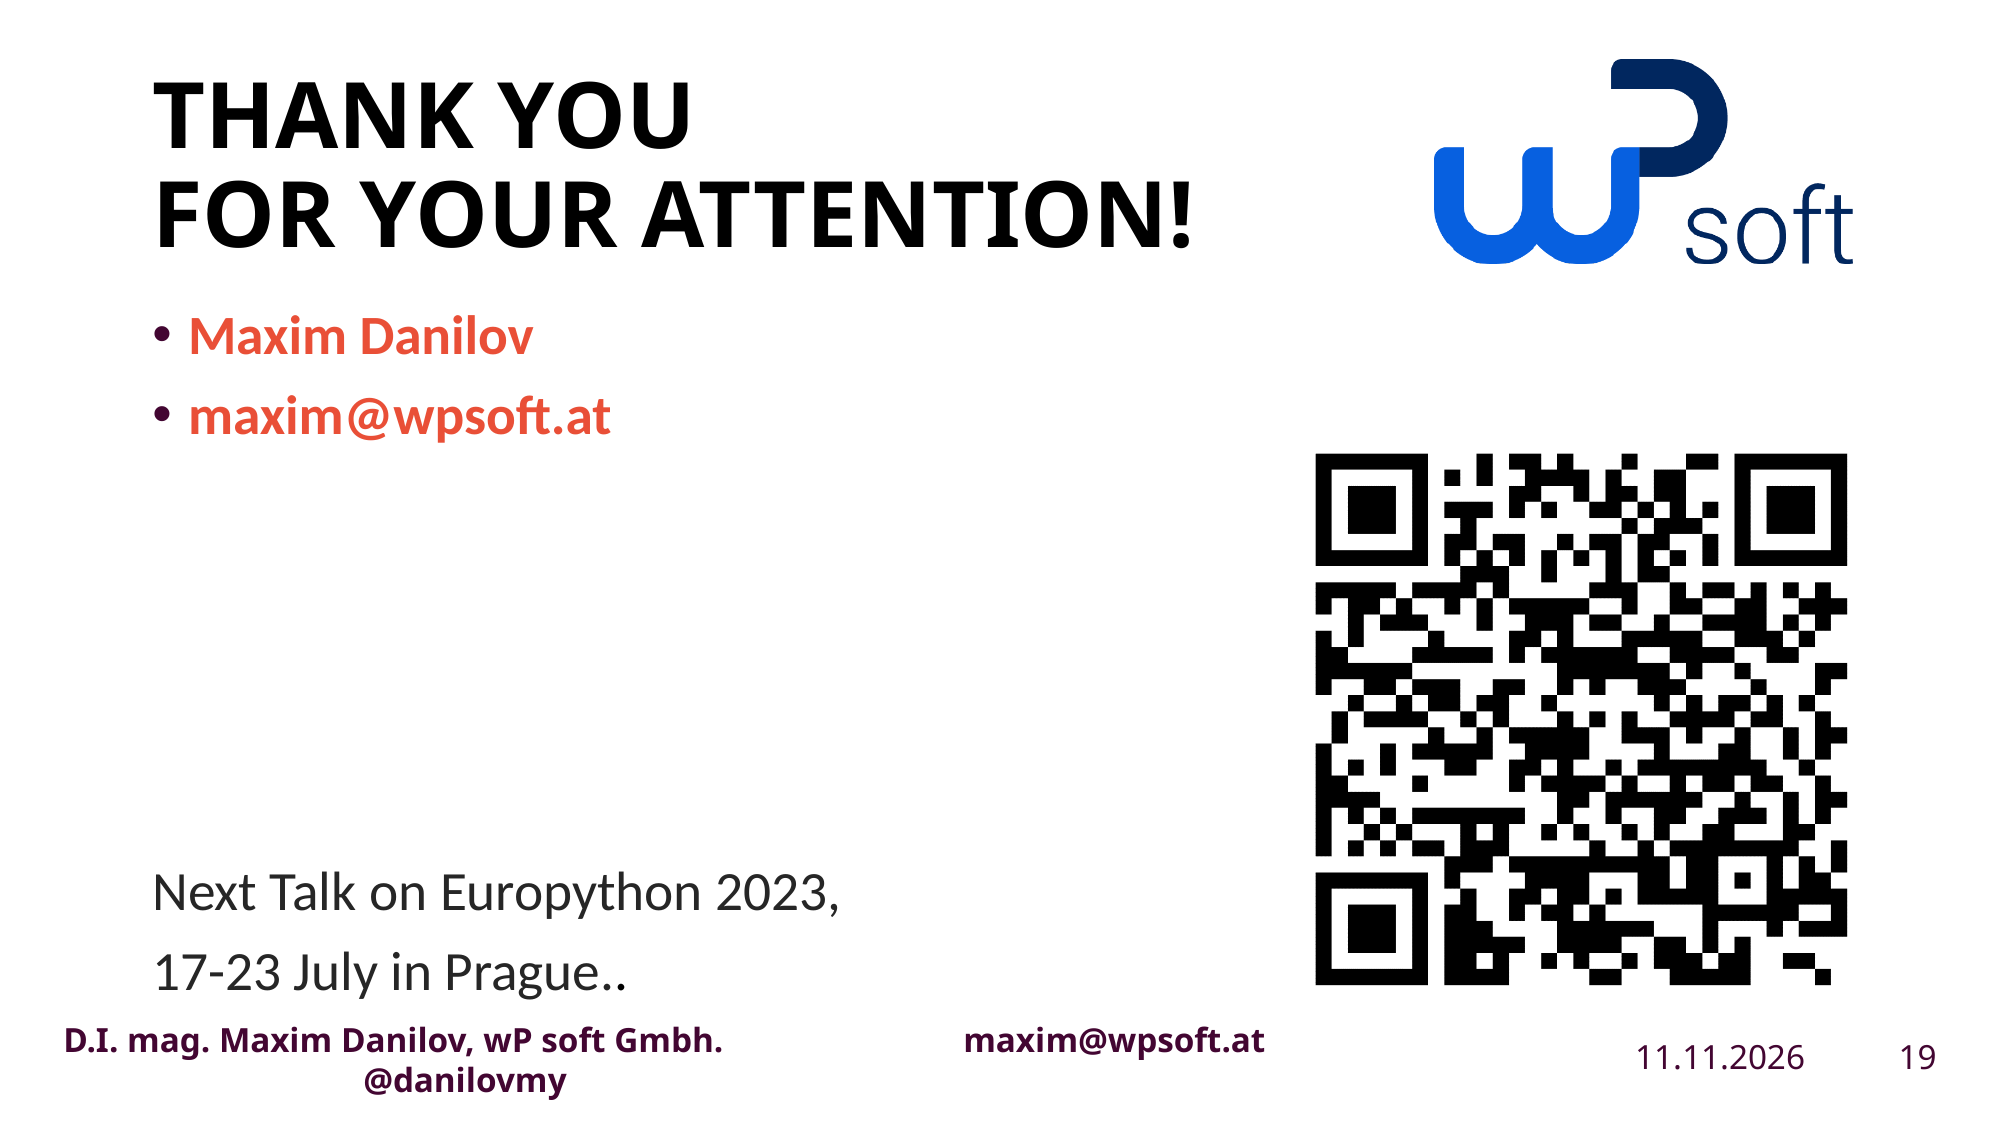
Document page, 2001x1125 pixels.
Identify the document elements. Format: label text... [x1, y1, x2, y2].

picture [1299, 437, 1863, 1001]
text_box 27.05.2023 [1611, 1033, 1820, 1084]
text_box D.I. mag. Maxim Danilov, wP soft Gmbh. maxim@wpsoft.at @danilovmy [48, 1033, 1390, 1084]
title THANK YOU FOR YOUR ATTENTION! [137, 59, 1863, 278]
picture [1434, 59, 1853, 264]
text_box 19 [1820, 1033, 1952, 1084]
list Maxim Danilov maxim@wpsoft.at Next Talk on Europython 2023, 17-23 July in Prague.. [137, 299, 1863, 1014]
